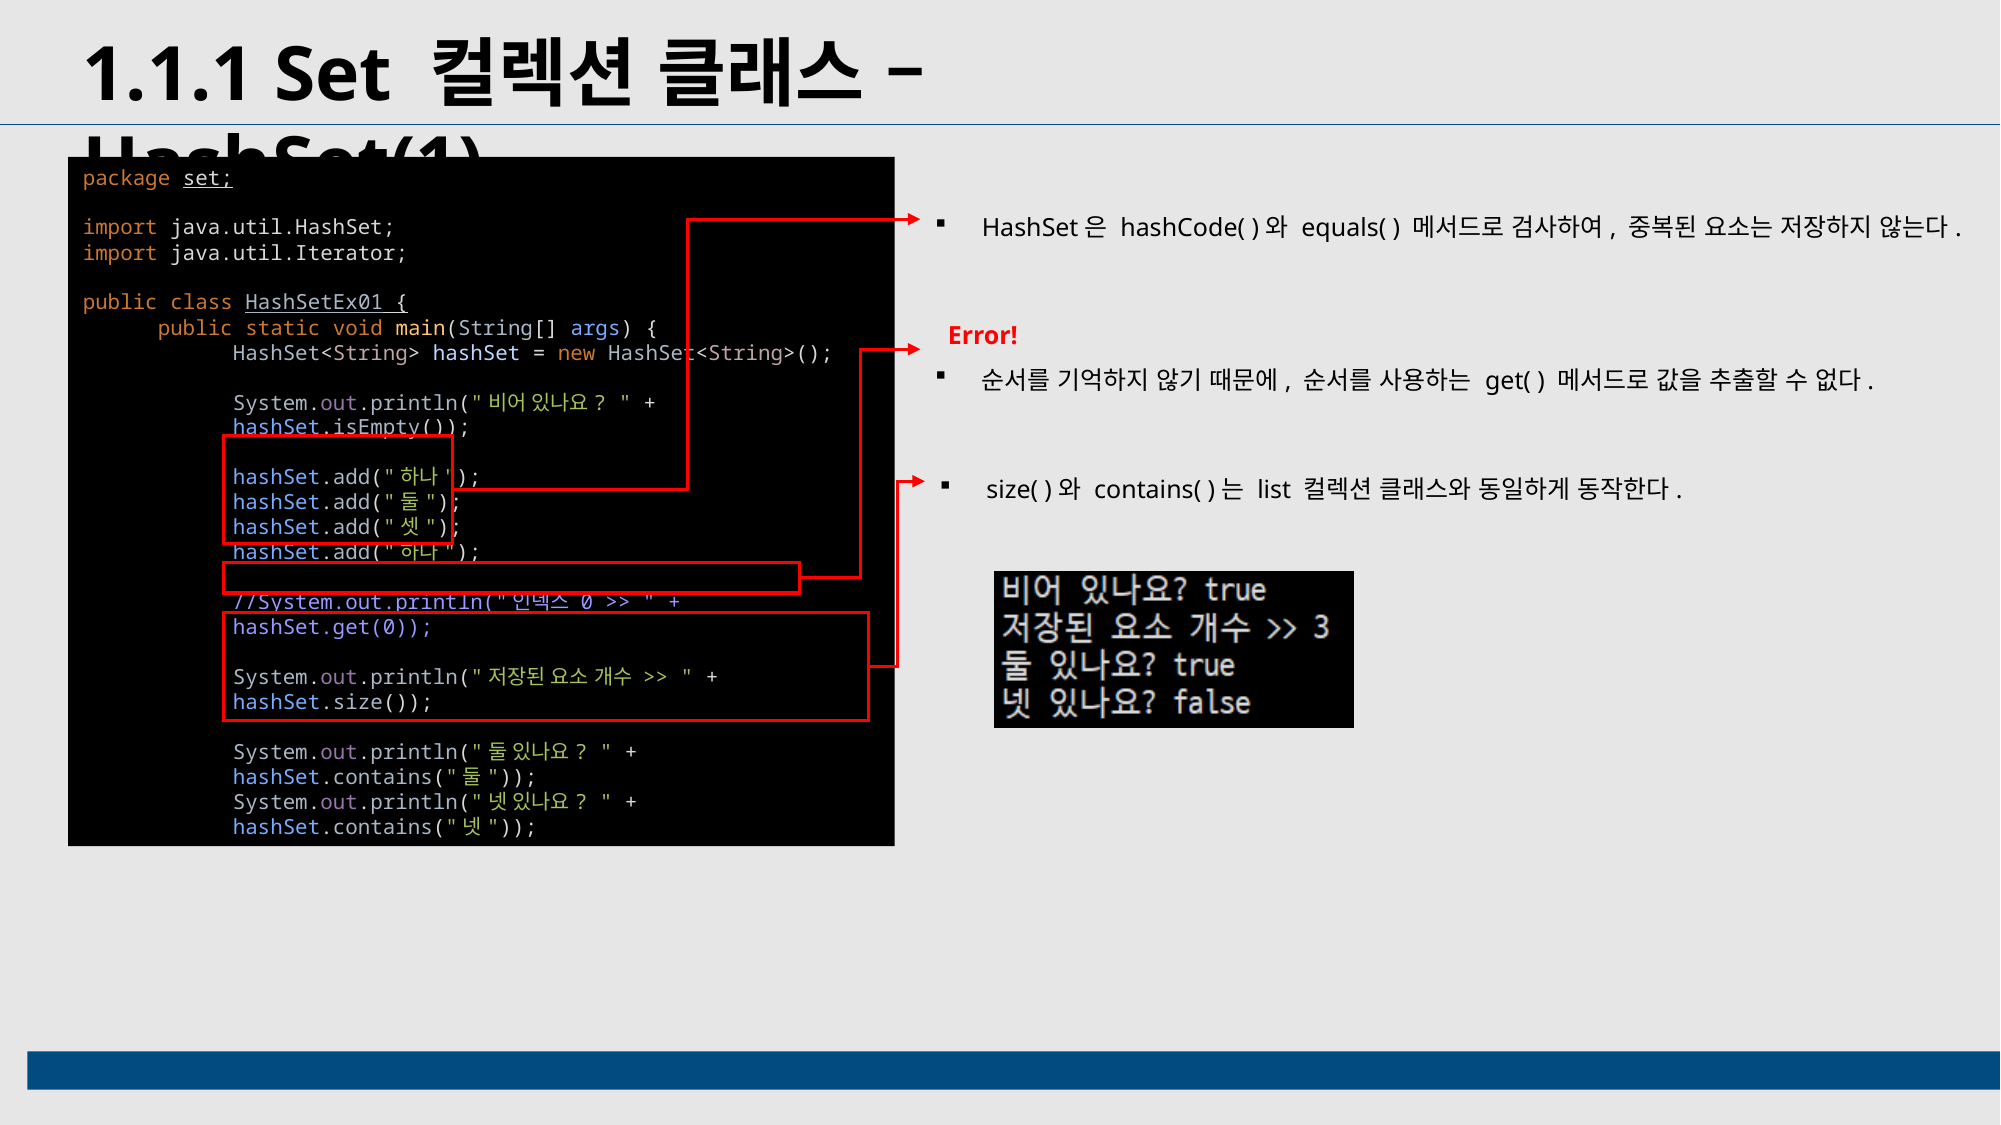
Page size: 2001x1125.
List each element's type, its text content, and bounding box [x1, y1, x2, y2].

text_box 1.1.1 Set 컬렉션 클래스 – HashSet(1) [68, 125, 1375, 214]
text_box 1.1.1 Set 컬렉션 클래스 – HashSet(1) [68, 18, 1375, 124]
text_box size( )와 contains( )는 list 컬렉션 클래스와 동일하게 동작한다. [924, 451, 1806, 512]
text_box [26, 1050, 2000, 1091]
picture [994, 571, 1354, 728]
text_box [799, 347, 921, 578]
text_box HashSet은 hashCode( )와 equals( ) 메서드로 검사하여, 중복된 요소는 저장하지 않는다. [920, 189, 1986, 249]
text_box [868, 478, 925, 667]
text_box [452, 216, 921, 490]
text_box [223, 435, 453, 544]
text_box [223, 562, 800, 594]
text_box package set; import java.util.HashSet; import java.util.Iterator; public class HashSetEx01 { public static void main(String[] args) { HashSet<String> hashSet = new HashSet<String>(); System.out.println("비어 있나요? " + hashSet.isEmpty()); hashSet.add("하나"); hashSet.add("둘"); hashSet.add("셋"); hashSet.add("하나"); //System.out.println("인덱스 0 >> " + hashSet.get(0)); System.out.println("저장된 요소 개수 >> " + hashSet.size()); System.out.println("둘 있나요? " + hashSet.contains("둘")); System.out.println("넷 있나요? " + hashSet.contains("넷")); [68, 156, 895, 847]
text_box Error! 순서를 기억하지 않기 때문에, 순서를 사용하는 get( ) 메서드로 값을 추출할 수 없다. [921, 296, 1962, 402]
text_box [223, 612, 869, 721]
